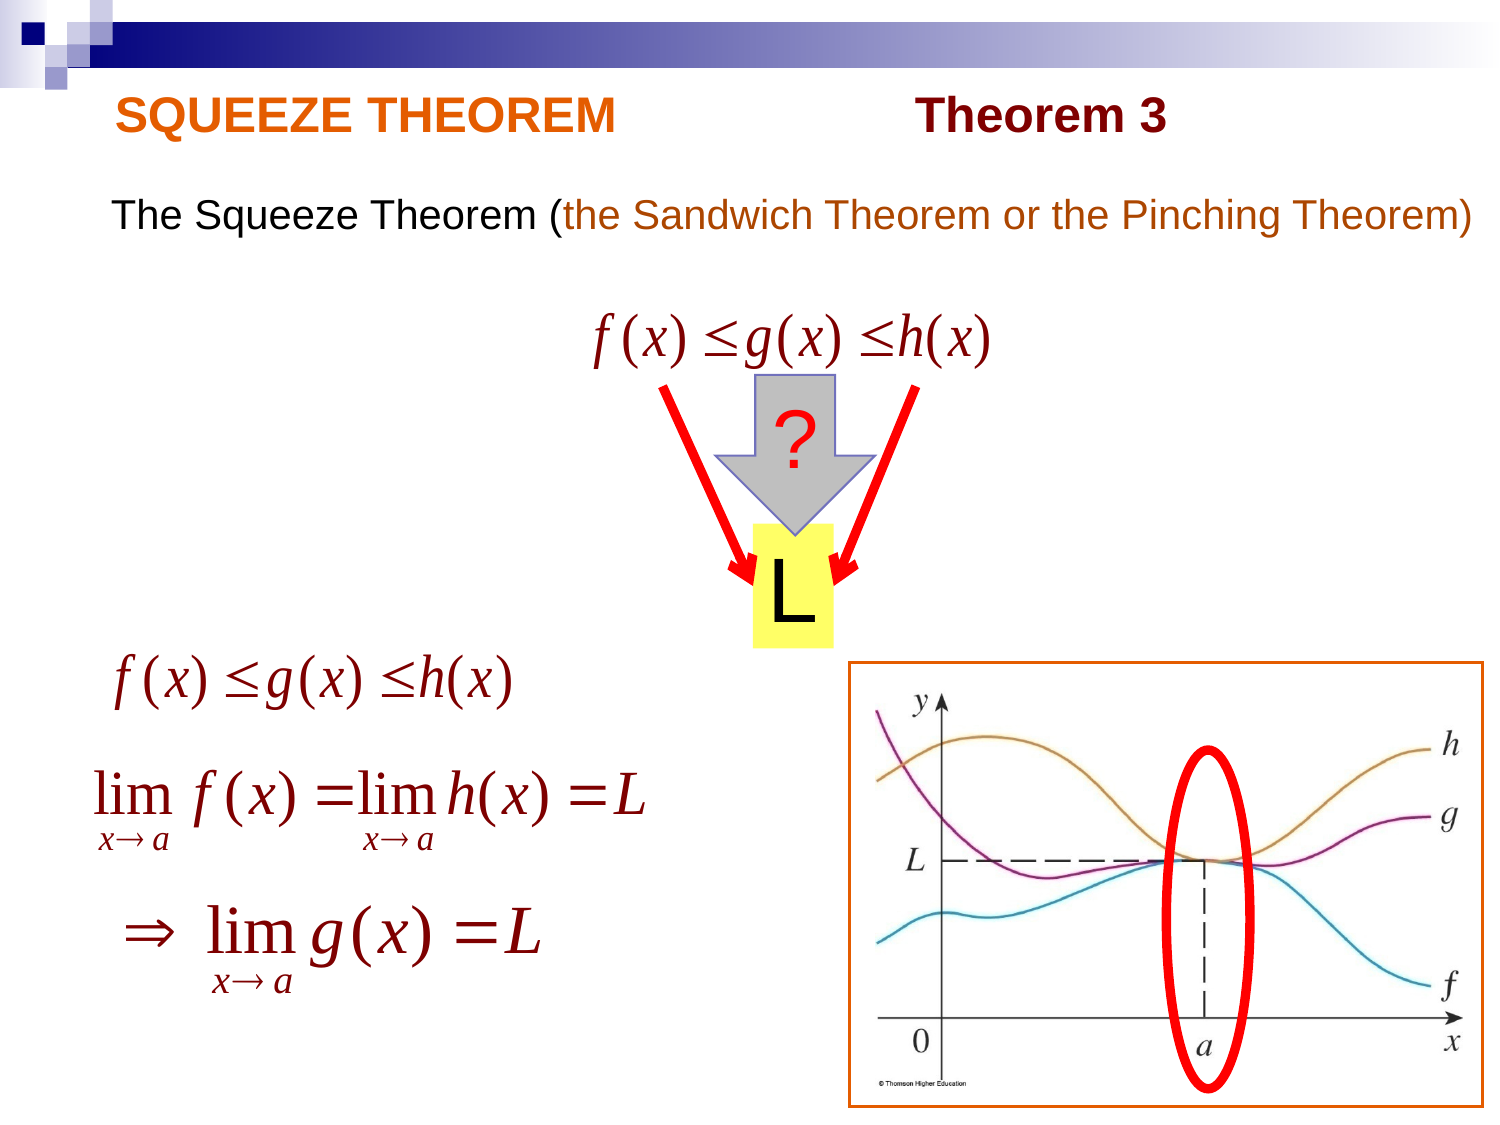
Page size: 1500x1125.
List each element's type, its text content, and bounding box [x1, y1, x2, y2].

text_box [849, 662, 1483, 1107]
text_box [85, 751, 661, 867]
text_box SQUEEZE THEOREM [99, 63, 1400, 150]
text_box L [752, 523, 834, 649]
text_box Theorem 3 [899, 74, 1363, 150]
list The Squeeze Theorem (the Sandwich Theorem or the Pinching Theorem) [95, 160, 1500, 550]
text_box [574, 299, 1001, 382]
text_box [662, 386, 750, 587]
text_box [114, 884, 558, 1012]
picture [874, 681, 1463, 1089]
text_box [836, 386, 916, 587]
text_box ? [750, 382, 837, 537]
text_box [96, 641, 522, 723]
